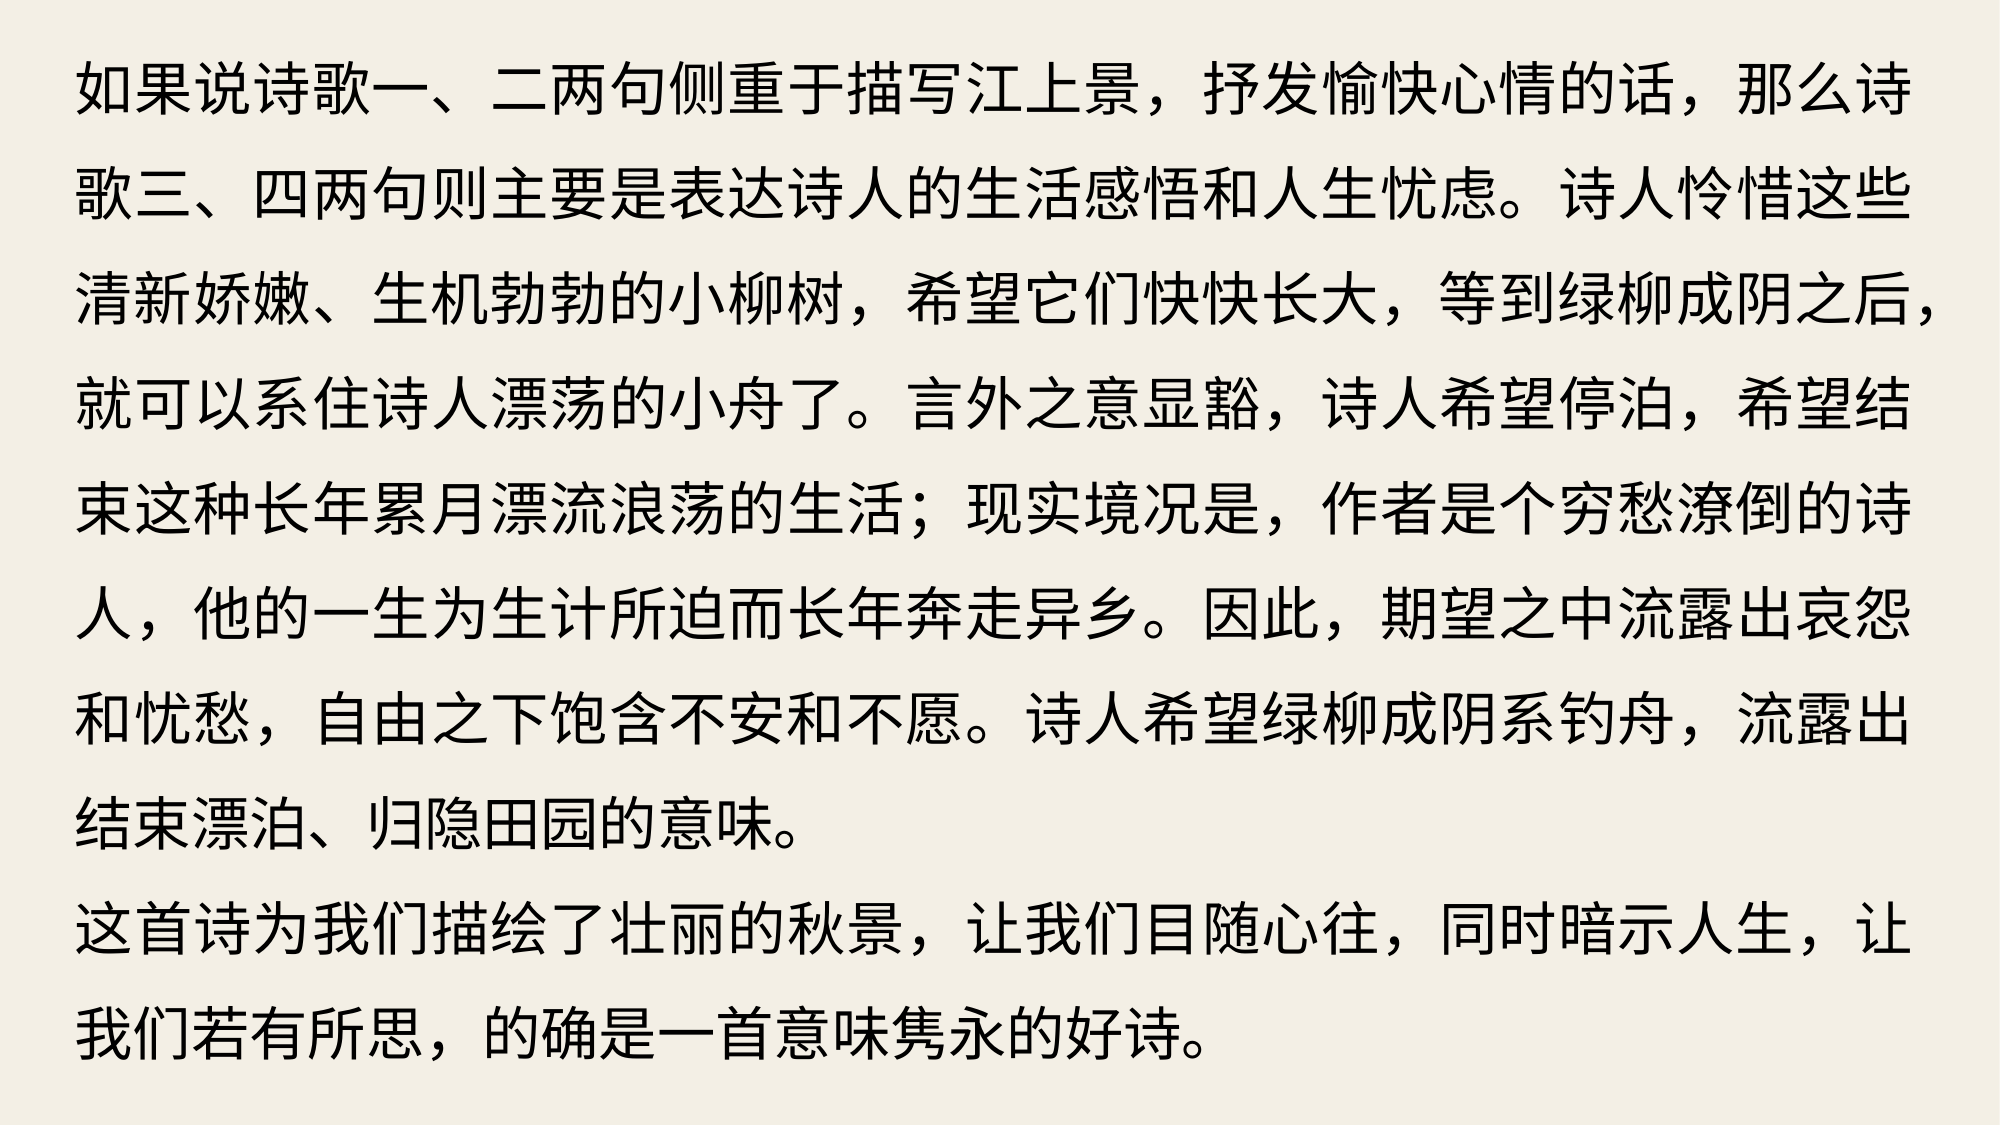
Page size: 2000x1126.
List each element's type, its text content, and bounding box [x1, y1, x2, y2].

text_box 如果说诗歌一、二两句侧重于描写江上景，抒发愉快心情的话，那么诗歌三、四两句则主要是表达诗人的生活感悟和人生忧虑。诗人怜惜这些清新娇嫩、生机勃勃的小柳树，希望它们快快长大，等到绿柳成阴之后，就可以系住诗人漂荡的小舟了。言外之意显豁，诗人希望停泊，希望结束这种长年累月漂流浪荡的生活；现实境况是，作者是个穷愁潦倒的诗人，他的一生为生计所迫而长年奔走异乡。因此，期望之中流露出哀怨和忧愁，自由之下饱含不安和不愿。诗人希望绿柳成阴系钓舟，流露出结束漂泊、归隐田园的意味。 这首诗为我们描绘了壮丽的秋景，让我们目随心往，同时暗示人生，让我们若有所思，的确是一首意味隽永的好诗。 [54, 7, 1933, 1077]
